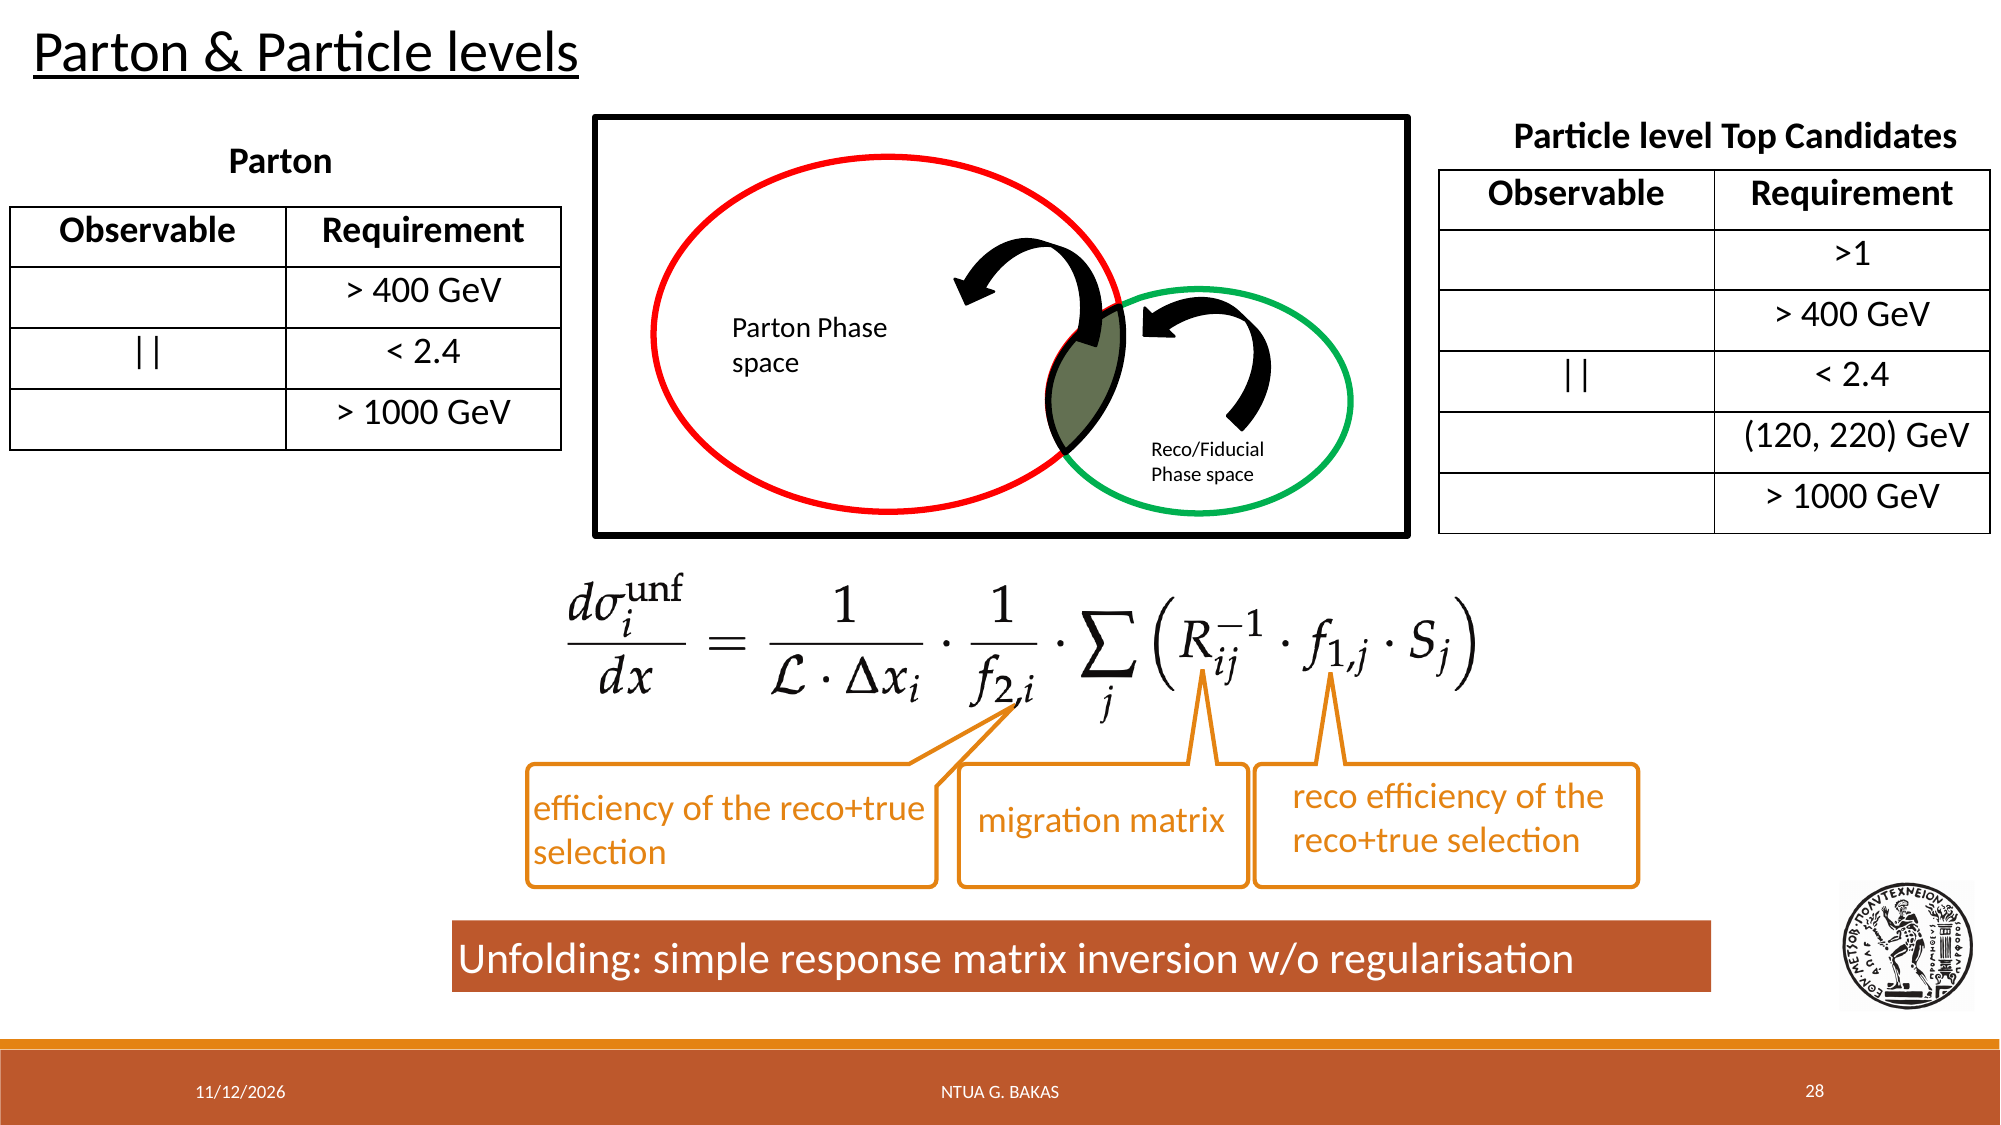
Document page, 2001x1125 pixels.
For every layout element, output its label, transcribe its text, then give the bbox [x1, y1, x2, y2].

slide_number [180, 1061, 586, 1122]
picture [558, 538, 1484, 734]
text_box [958, 741, 1251, 888]
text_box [451, 919, 1712, 993]
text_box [1254, 672, 1671, 888]
text_box Parton [222, 129, 447, 187]
slide_number 28 [1624, 1059, 1840, 1120]
text_box [594, 116, 1409, 536]
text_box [526, 704, 955, 888]
picture [1839, 880, 1975, 1012]
text_box Particle level Top Candidates [1508, 104, 1964, 162]
text_box Parton & Particle levels [18, 5, 701, 91]
footer NTUA G. Bakas [604, 1061, 1396, 1122]
